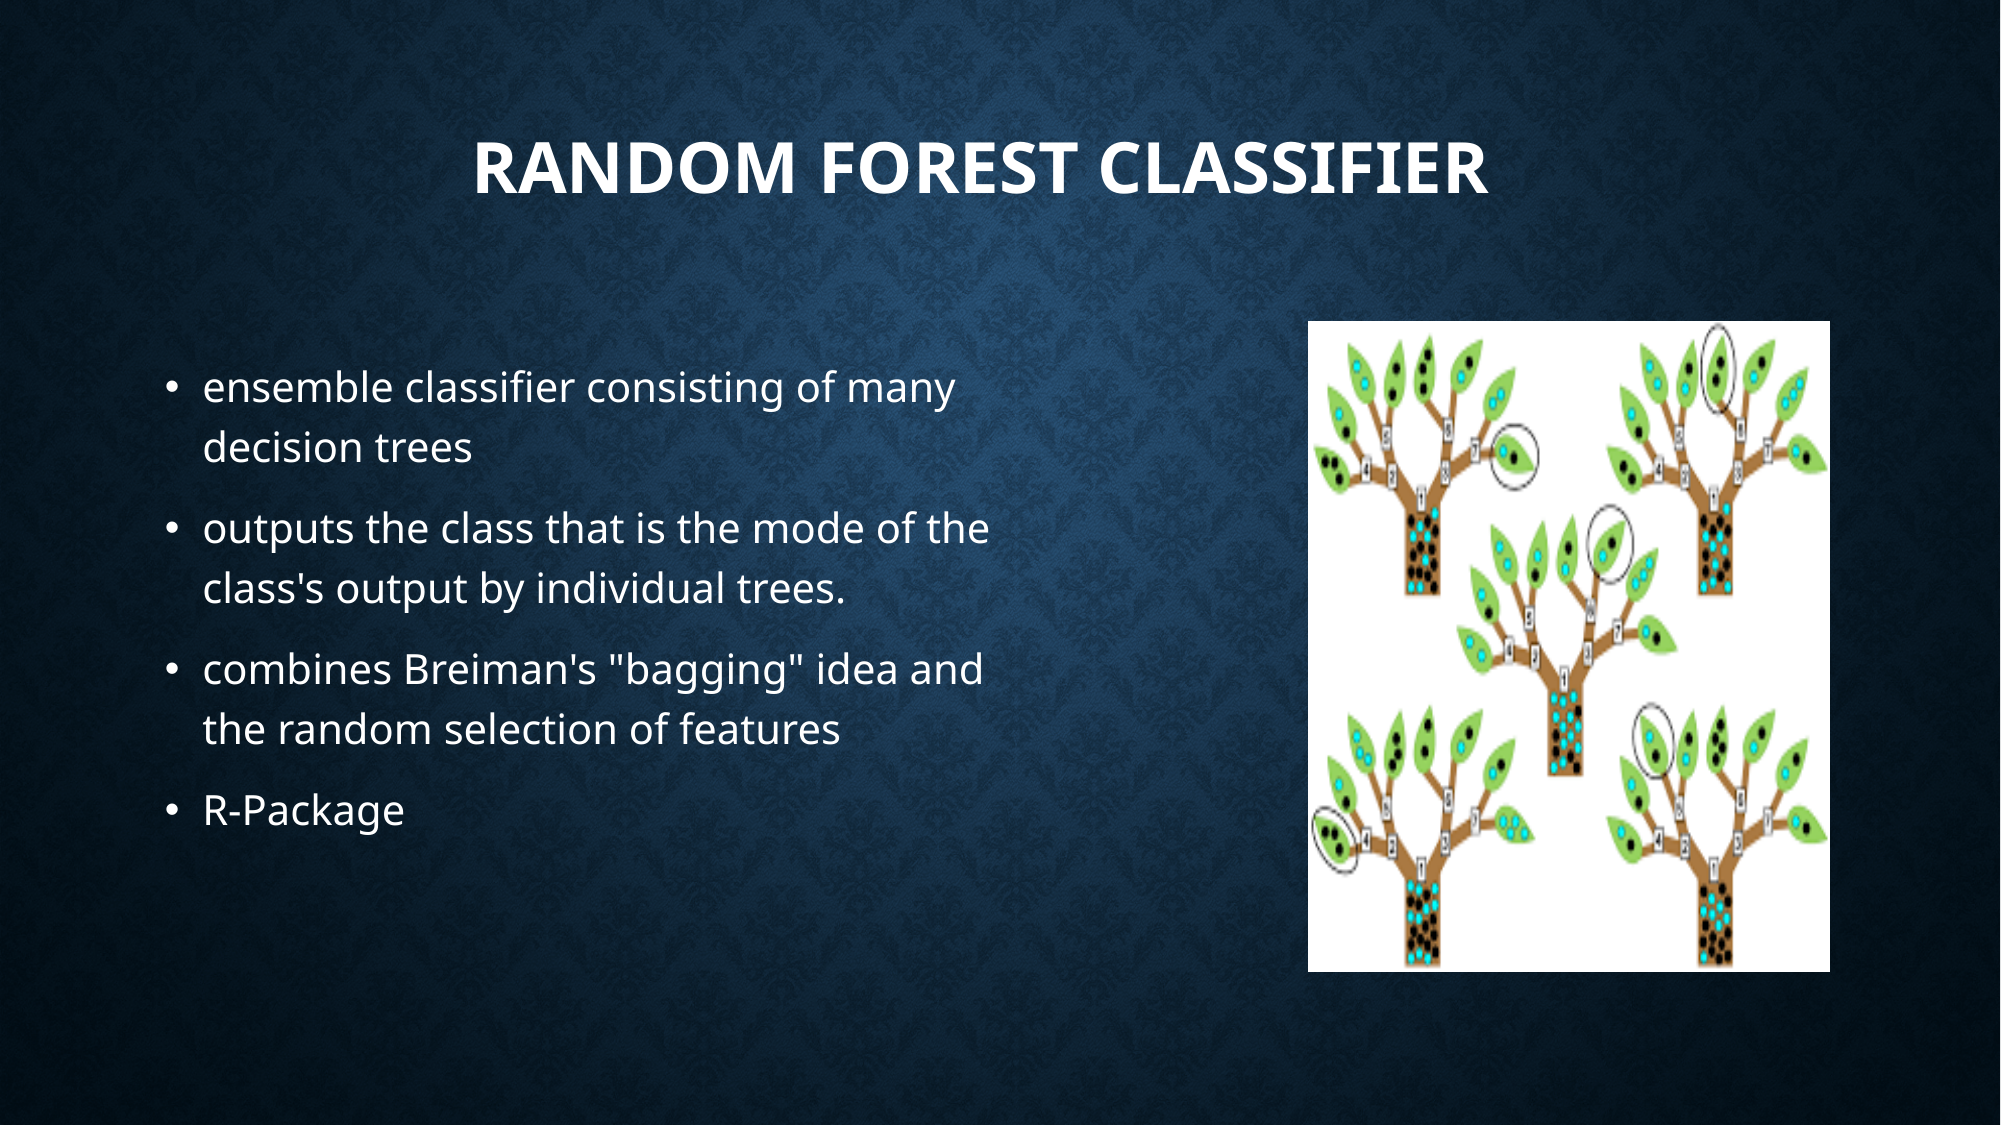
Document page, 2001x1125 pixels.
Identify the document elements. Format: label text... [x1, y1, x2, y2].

list ensemble classifier consisting of many decision trees outputs the class that is the mode of the class's output by individual trees. combines Breiman's "bagging" idea and the random selection of features R-Package [149, 343, 1061, 950]
title Random Forest Classifier [131, 61, 1830, 280]
picture [1307, 321, 1831, 973]
